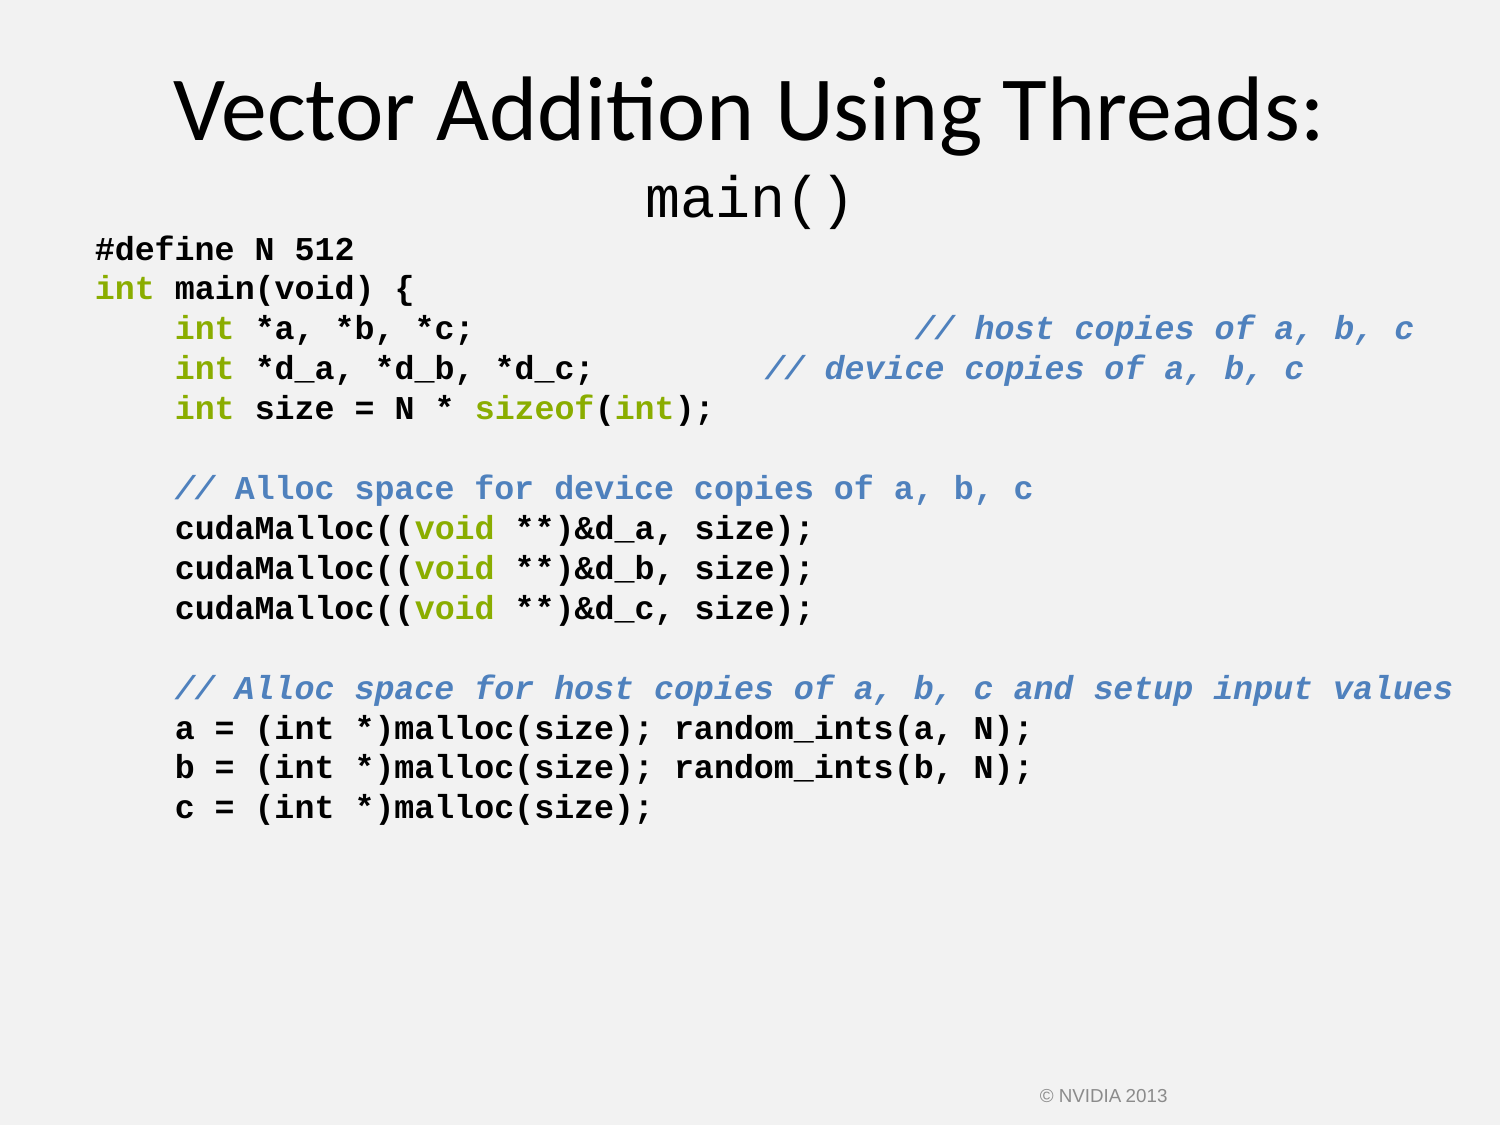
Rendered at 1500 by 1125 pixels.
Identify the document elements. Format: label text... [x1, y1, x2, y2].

text_box Vector Addition Using Threads: main() [75, 45, 1425, 219]
text_box © NVIDIA 2013 [1024, 1065, 1500, 1125]
text_box #define N 512 int main(void) { int *a, *b, *c; // host copies of a, b, c int *d_a, *d_b, *d_c; // device copies of a, b, c int size = N * sizeof(int); // Alloc space for device copies of a, b, c cudaMalloc((void **)&d_a, size); cudaMalloc((void **)&d_b, size); cudaMalloc((void **)&d_c, size); // Alloc space for host copies of a, b, c and setup input values a = (int *)malloc(size); random_ints(a, N); b = (int *)malloc(size); random_ints(b, N); c = (int *)malloc(size); [0, 219, 1500, 1072]
